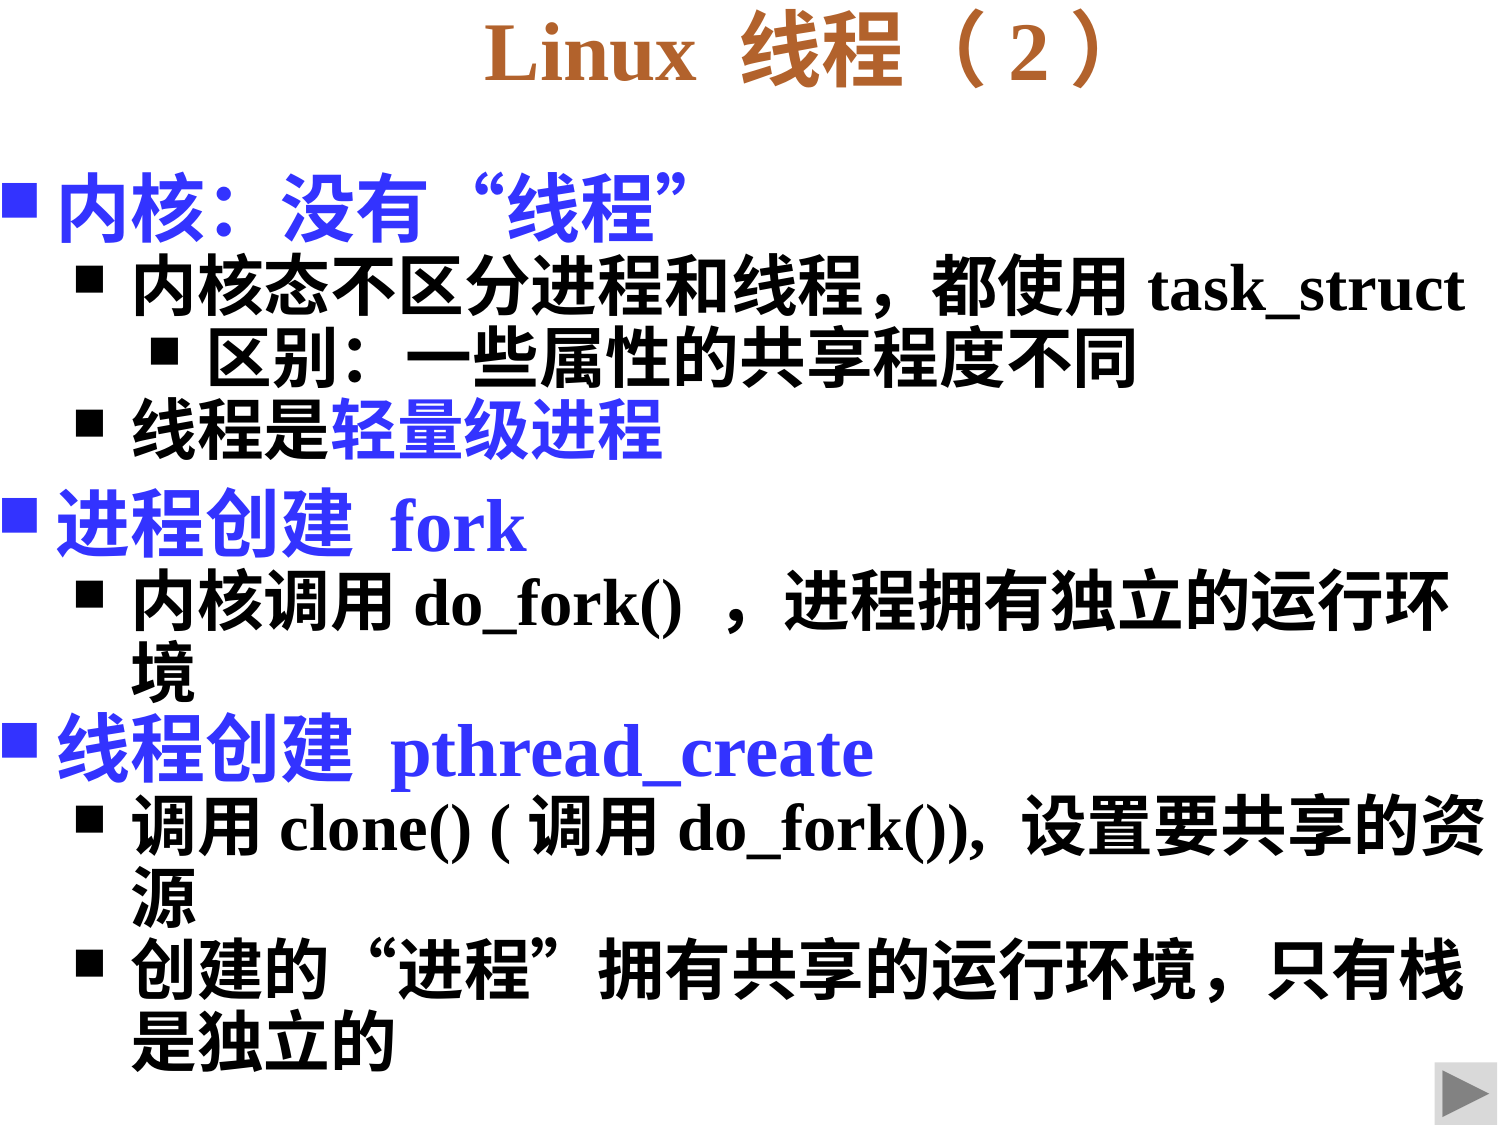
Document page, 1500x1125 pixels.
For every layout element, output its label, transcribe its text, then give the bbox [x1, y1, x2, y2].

text_box 进程创建 fork 内核调用do_fork() ，进程拥有独立的运行环境 线程创建 pthread_create 调用clone() (调用do_fork()), 设置要共享的资源 创建的“进程”拥有共享的运行环境，只有栈是独立的 [0, 479, 1500, 1088]
text_box [1434, 1062, 1498, 1125]
text_box 内核：没有“线程” 内核态不区分进程和线程，都使用task_struct 区别：一些属性的共享程度不同 线程是轻量级进程 [0, 164, 1500, 479]
text_box Linux 线程（2） [450, 0, 1187, 105]
